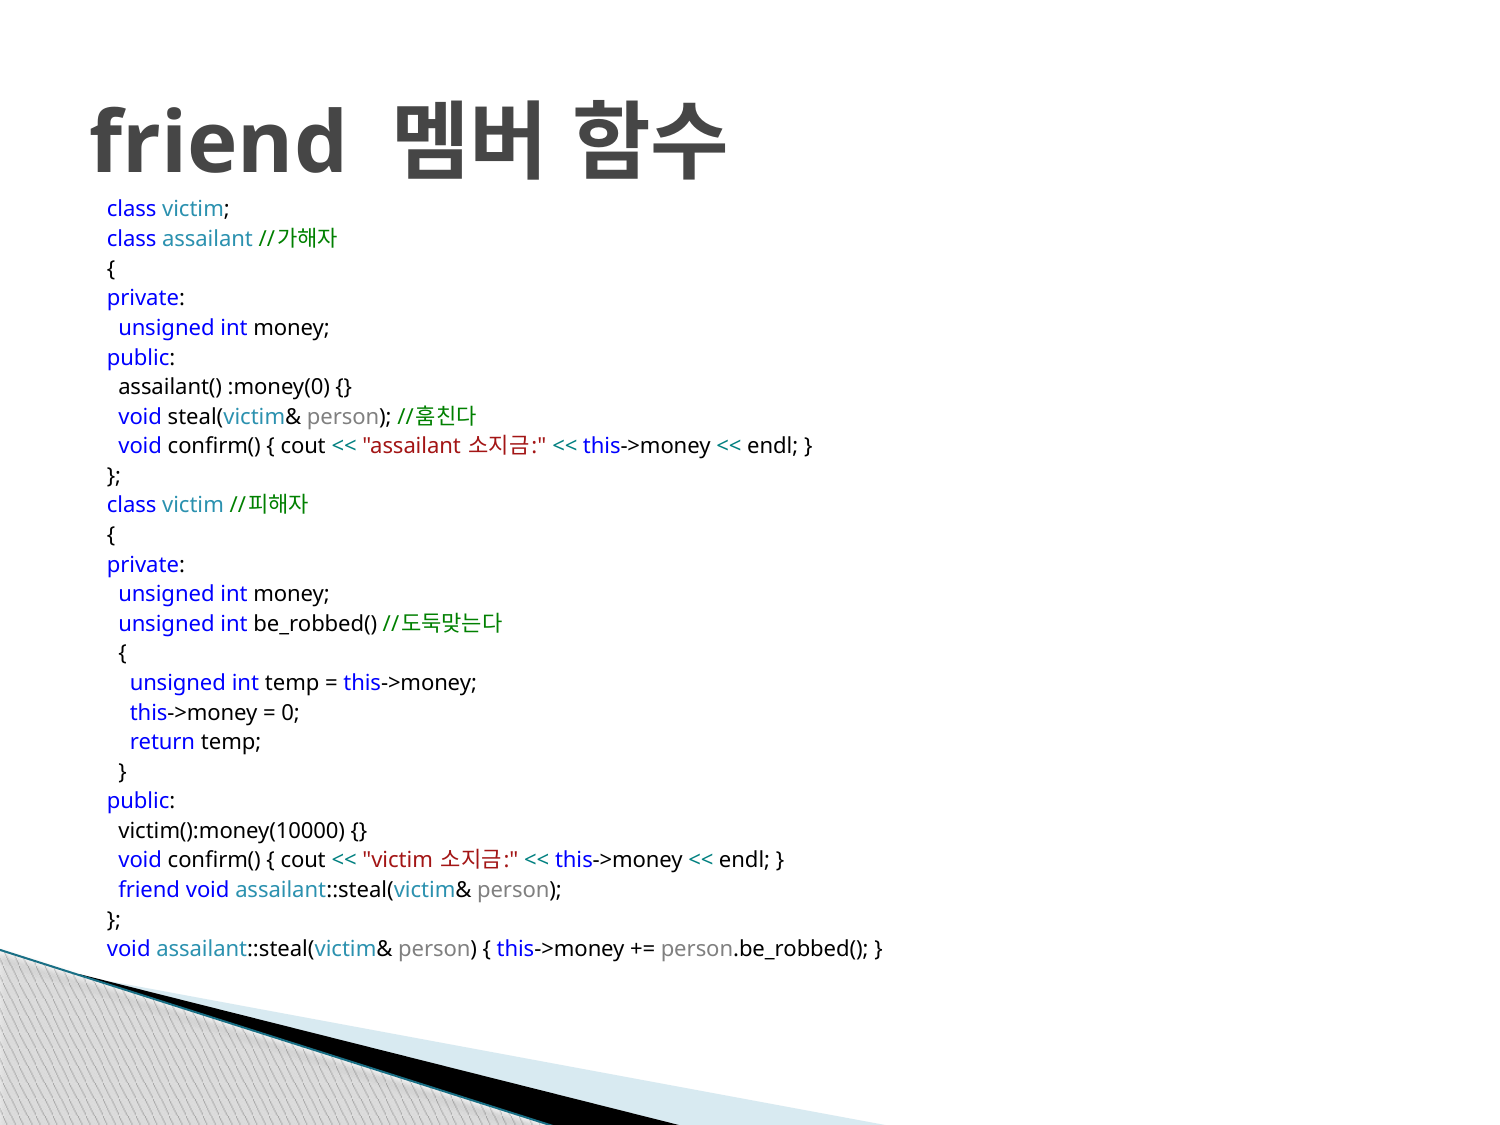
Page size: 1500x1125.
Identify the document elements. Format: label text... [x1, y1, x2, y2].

list class victim; class assailant //가해자 { private: unsigned int money; public: assailant() :money(0) {} void steal(victim& person); //훔친다 void confirm() { cout << "assailant 소지금:" << this->money << endl; } }; class victim //피해자 { private: unsigned int money; unsigned int be_robbed() //도둑맞는다 { unsigned int temp = this->money; this->money = 0; return temp; } public: victim():money(10000) {} void confirm() { cout << "victim 소지금:" << this->money << endl; } friend void assailant::steal(victim& person); }; void assailant::steal(victim& person) { this->money += person.be_robbed(); } [75, 233, 1425, 986]
title friend 멤버 함수 [75, 45, 1425, 233]
